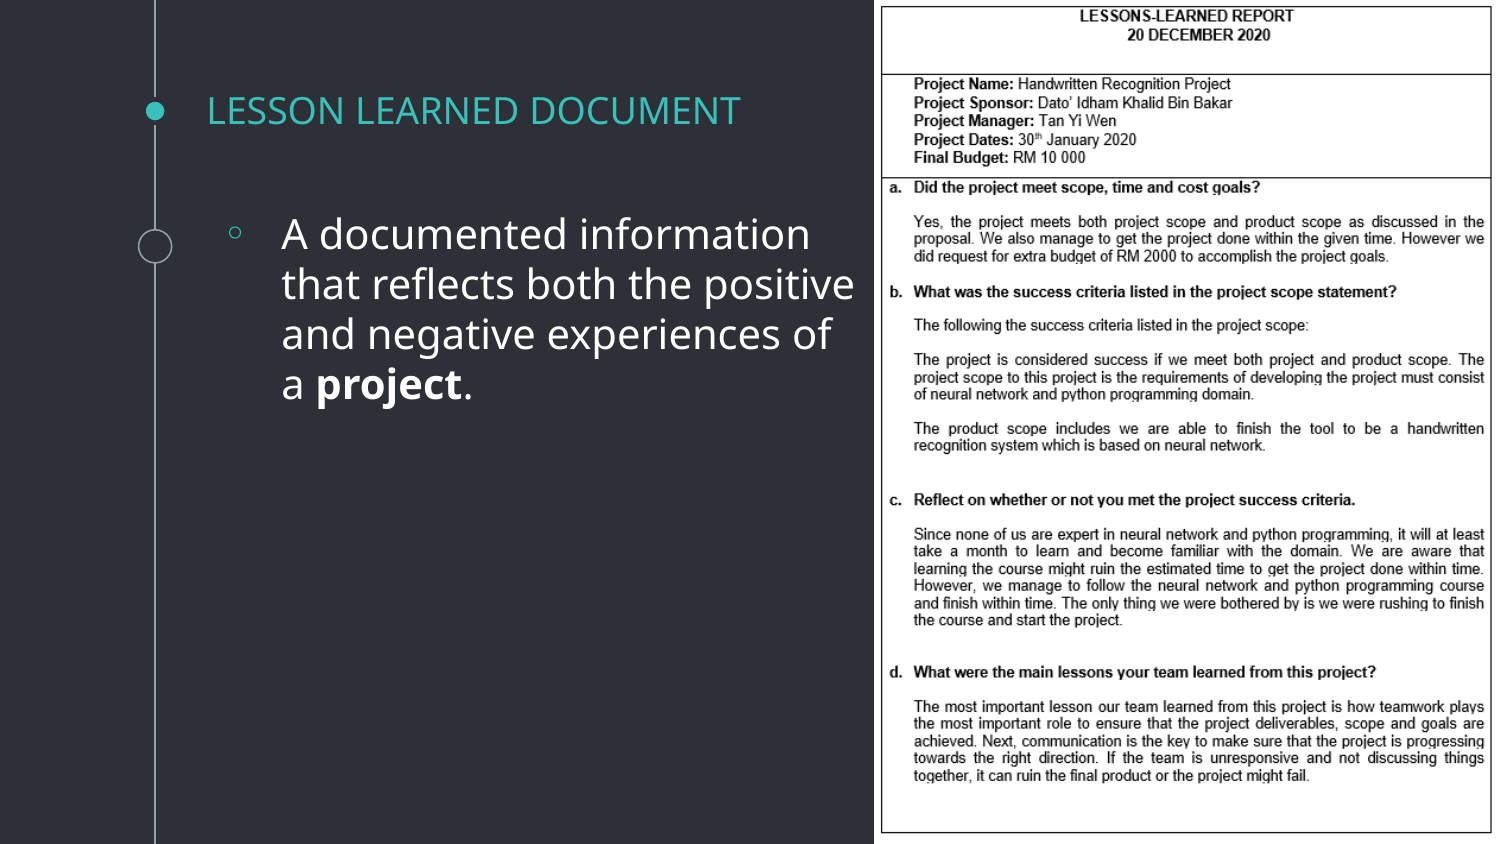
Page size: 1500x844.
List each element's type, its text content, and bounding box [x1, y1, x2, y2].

title LESSON LEARNED DOCUMENT [191, 90, 869, 147]
list A documented information that reflects both the positive and negative experiences of a project. [191, 192, 869, 804]
picture [874, 0, 1500, 844]
